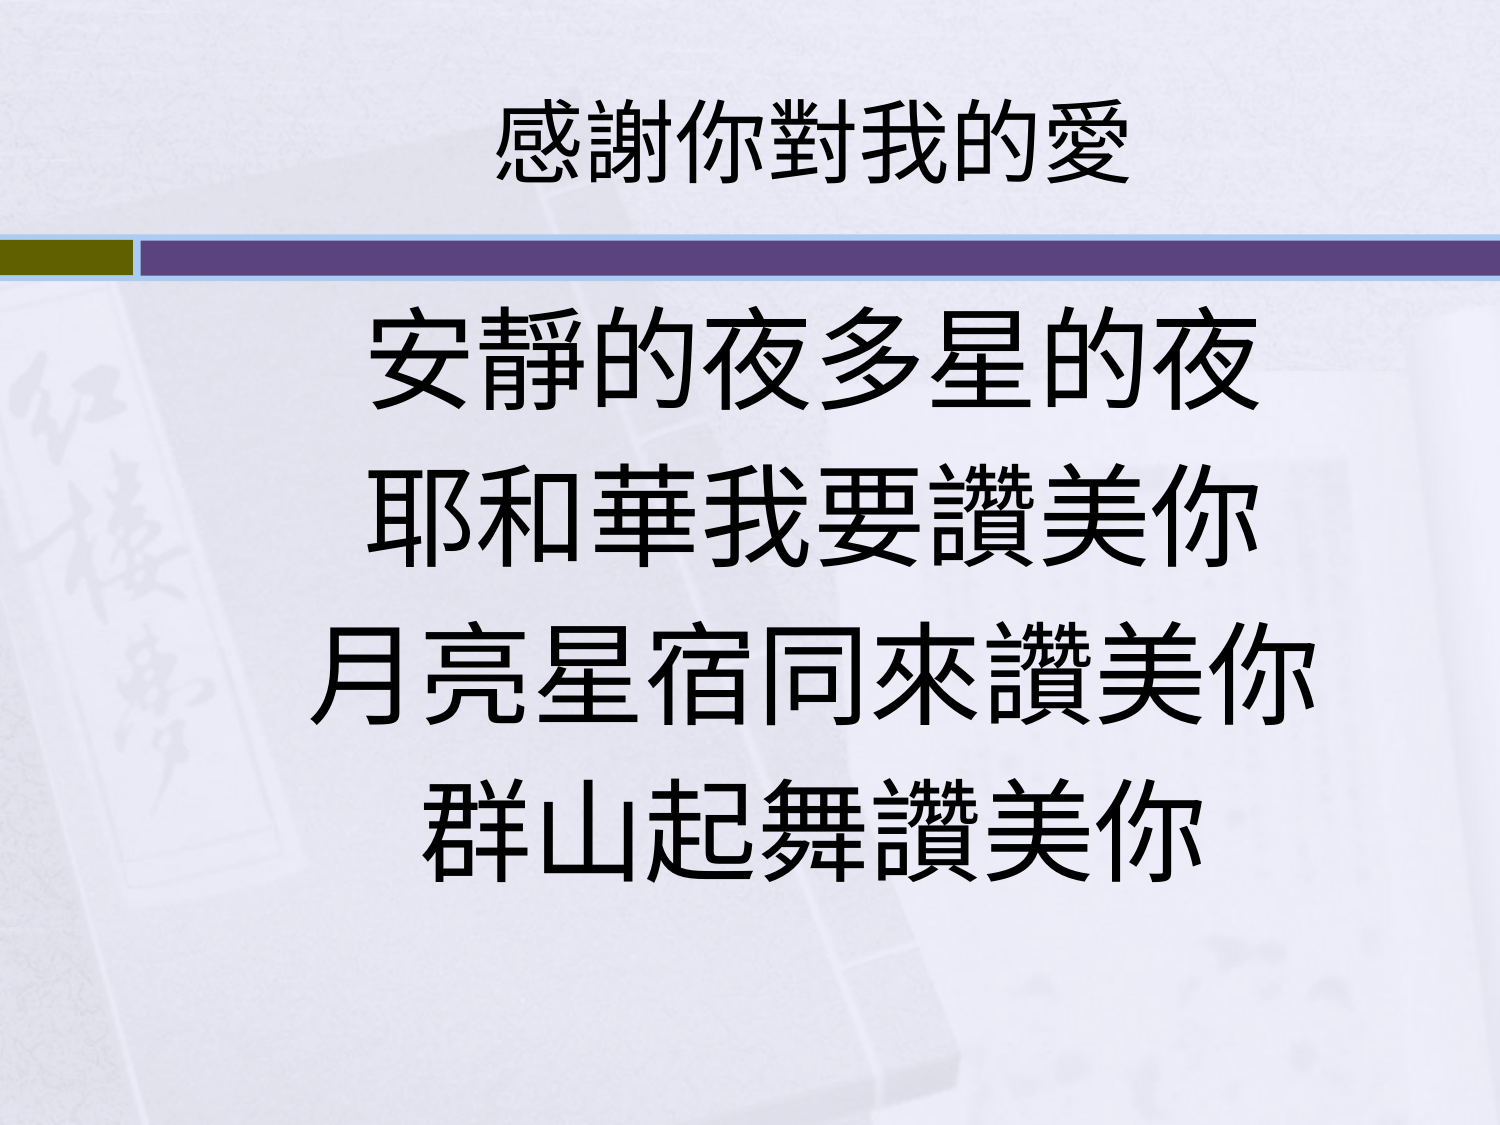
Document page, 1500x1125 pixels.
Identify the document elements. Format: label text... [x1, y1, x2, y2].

title 感謝你對我的愛 [138, 46, 1489, 234]
list 安靜的夜多星的夜 耶和華我要讚美你 月亮星宿同來讚美你 群山起舞讚美你 [138, 281, 1489, 1076]
